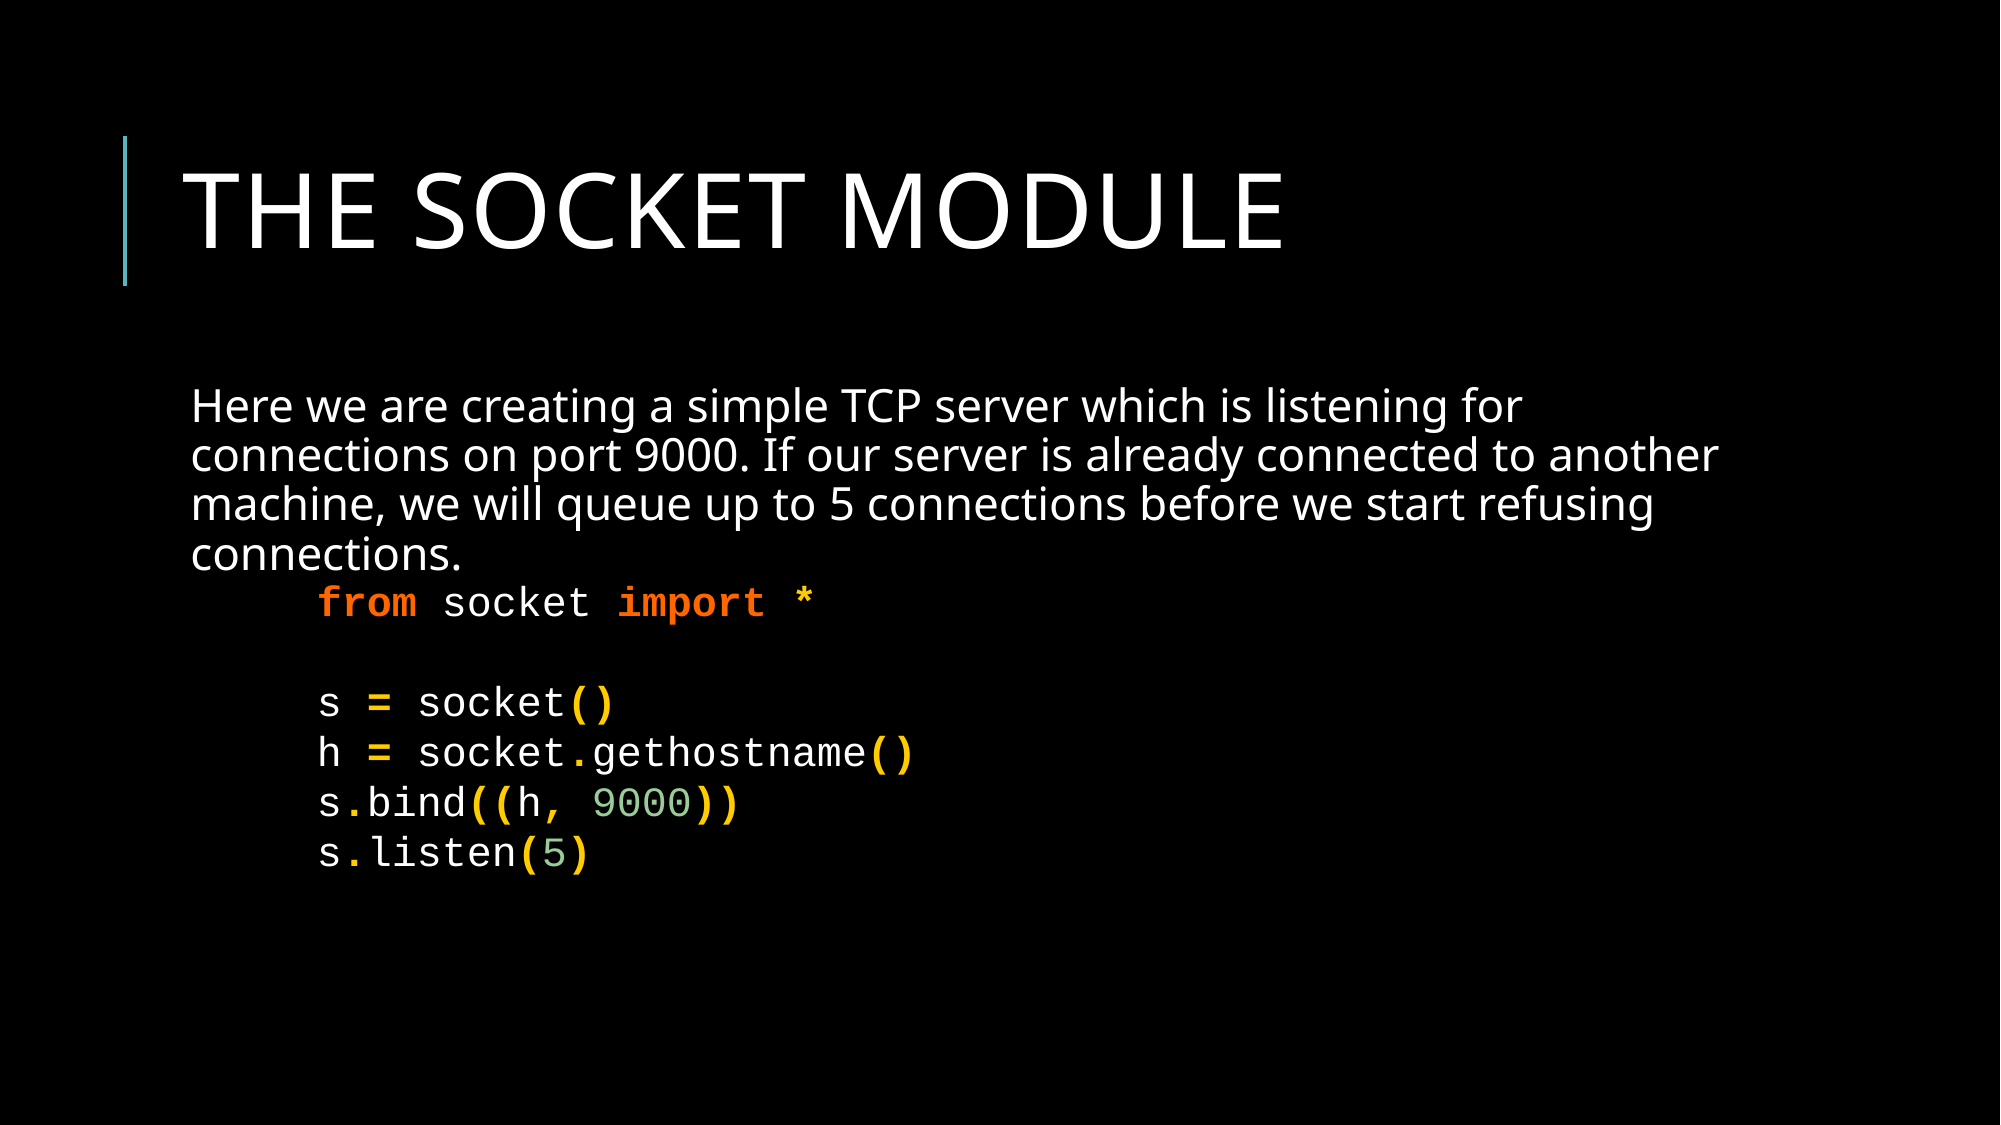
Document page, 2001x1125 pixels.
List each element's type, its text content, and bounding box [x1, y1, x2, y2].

title The socket module [168, 96, 1763, 342]
list Here we are creating a simple TCP server which is listening for connections on port 9000. If our server is already connected to another machine, we will queue up to 5 connections before we start refusing connections. [168, 375, 1763, 1035]
text_box from socket import * s = socket() h = socket.gethostname() s.bind((h, 9000)) s.listen(5) [302, 567, 1303, 883]
